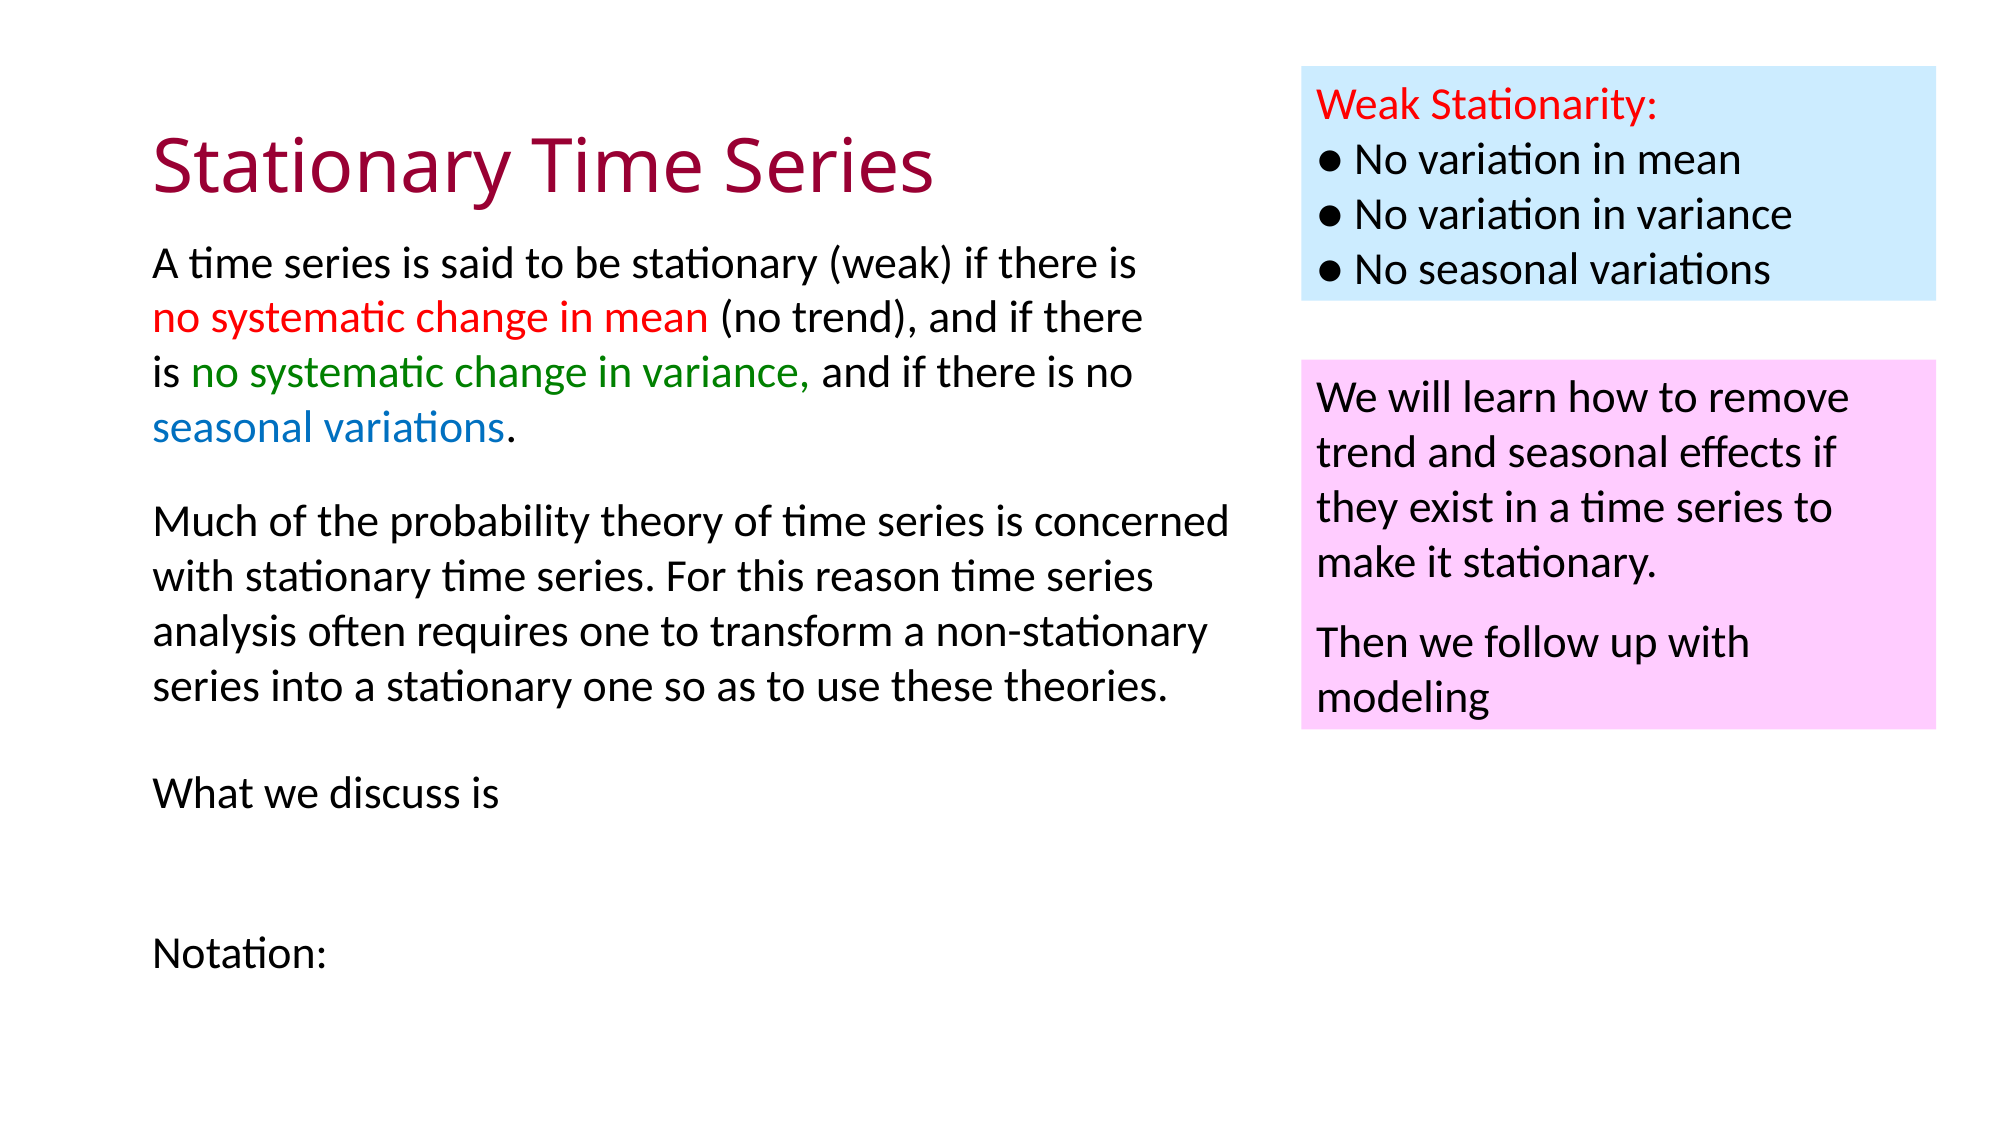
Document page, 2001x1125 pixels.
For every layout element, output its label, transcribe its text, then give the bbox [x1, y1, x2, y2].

text_box Weak Stationarity: ● No variation in mean ● No variation in variance ● No seasonal variations [1301, 66, 1937, 301]
title Stationary Time Series [137, 59, 1000, 224]
text_box We will learn how to remove trend and seasonal effects if they exist in a time series to make it stationary. Then we follow up with modeling [1301, 359, 1937, 730]
text_box A time series is said to be stationary (weak) if there is no systematic change in mean (no trend), and if there is no systematic change in variance, and if there is no seasonal variations. [137, 224, 1178, 460]
text_box Much of the probability theory of time series is concerned with stationary time series. For this reason time series analysis often requires one to transform a non-stationary series into a stationary one so as to use these theories. [137, 483, 1271, 718]
